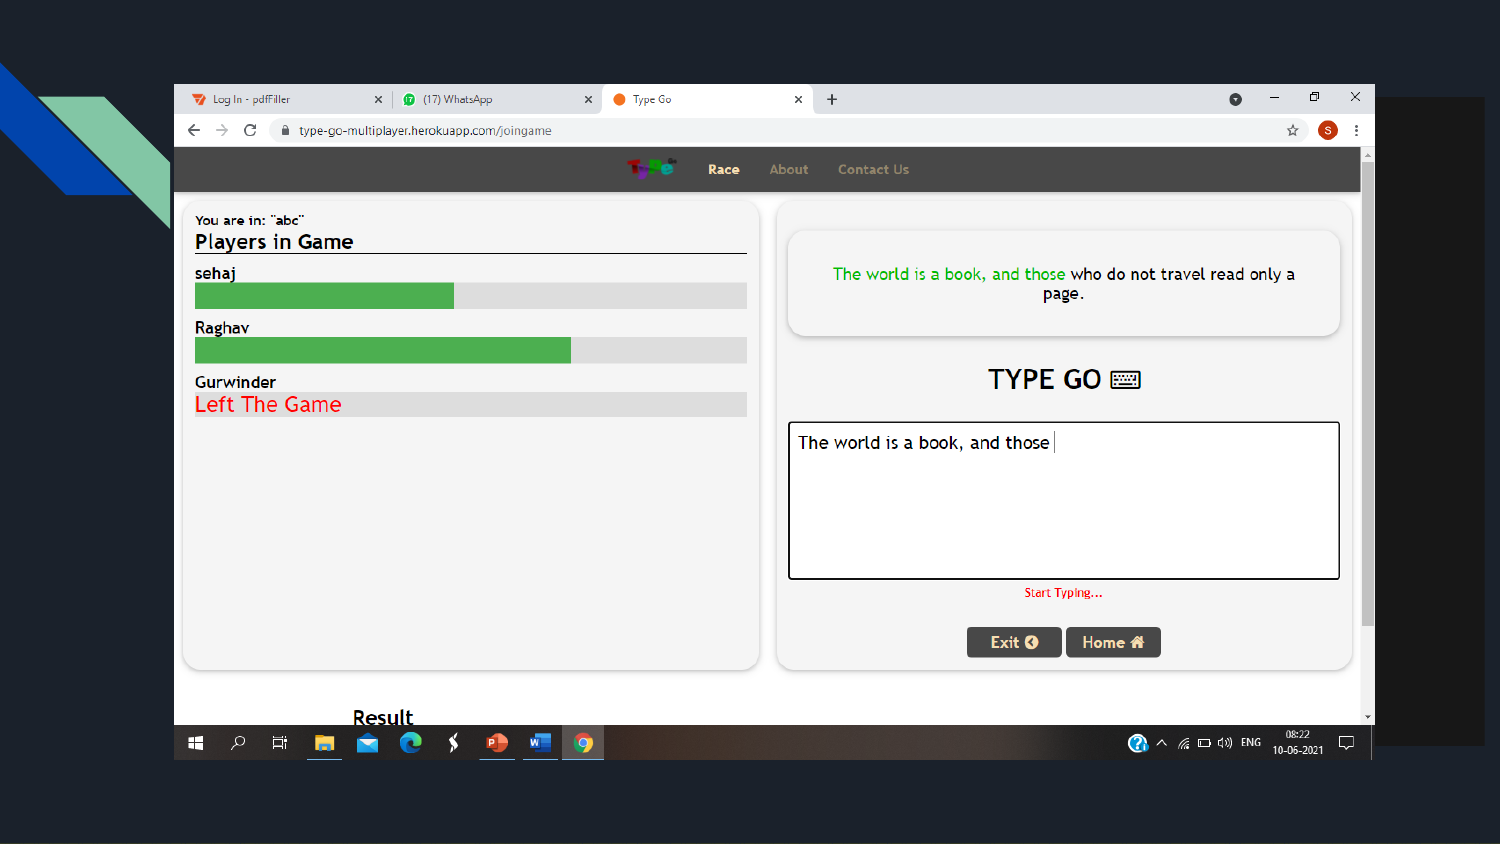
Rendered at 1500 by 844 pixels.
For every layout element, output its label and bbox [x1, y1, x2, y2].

picture [174, 84, 1485, 760]
